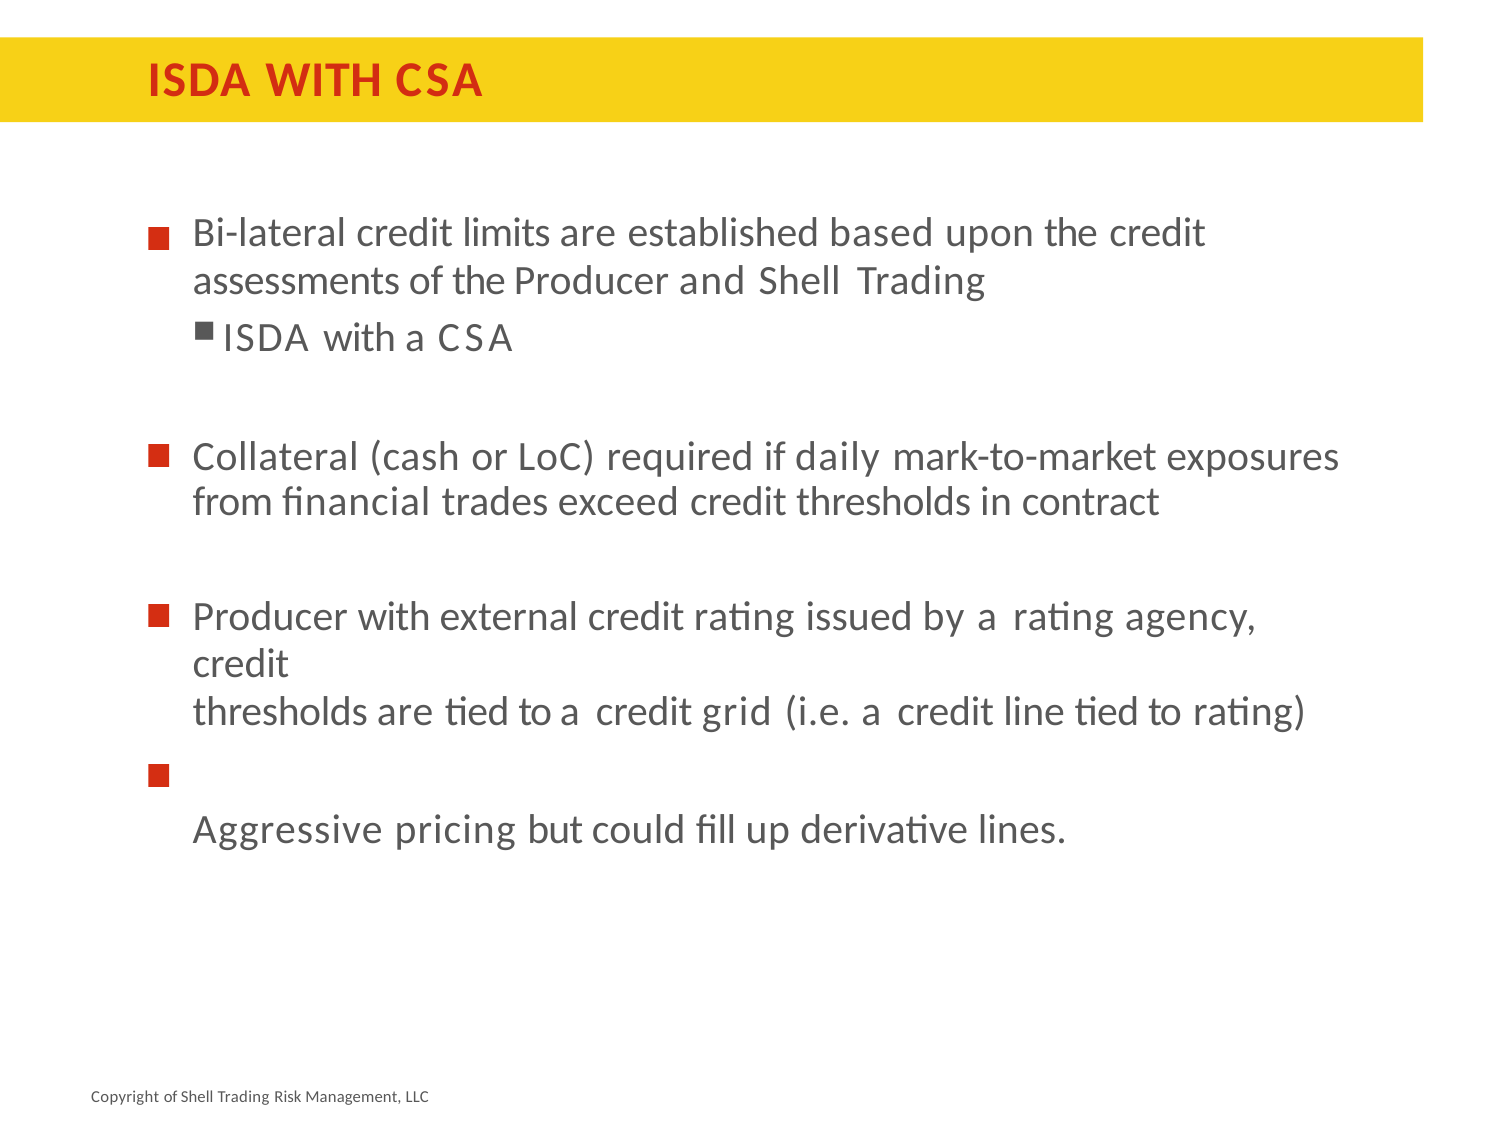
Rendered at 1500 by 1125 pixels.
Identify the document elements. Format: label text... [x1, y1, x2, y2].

text_box [148, 764, 170, 787]
title ISDA WITH CSA [145, 43, 493, 234]
text_box [148, 227, 170, 250]
text_box [148, 444, 170, 467]
text_box [148, 604, 170, 627]
text_box Bi-lateral credit limits are established based upon the credit assessments of the Producer and Shell Trading ISDA with a CSA Collateral (cash or LoC) required if daily mark-to-market exposures from financial trades exceed credit thresholds in contract Producer with external credit rating issued by a rating agency, credit thresholds are tied to a credit grid (i.e. a credit line tied to rating) Aggressive pricing but could fill up derivative lines. [190, 205, 1394, 852]
footer Copyright of Shell Trading Risk Management, LLC [89, 1083, 441, 1125]
